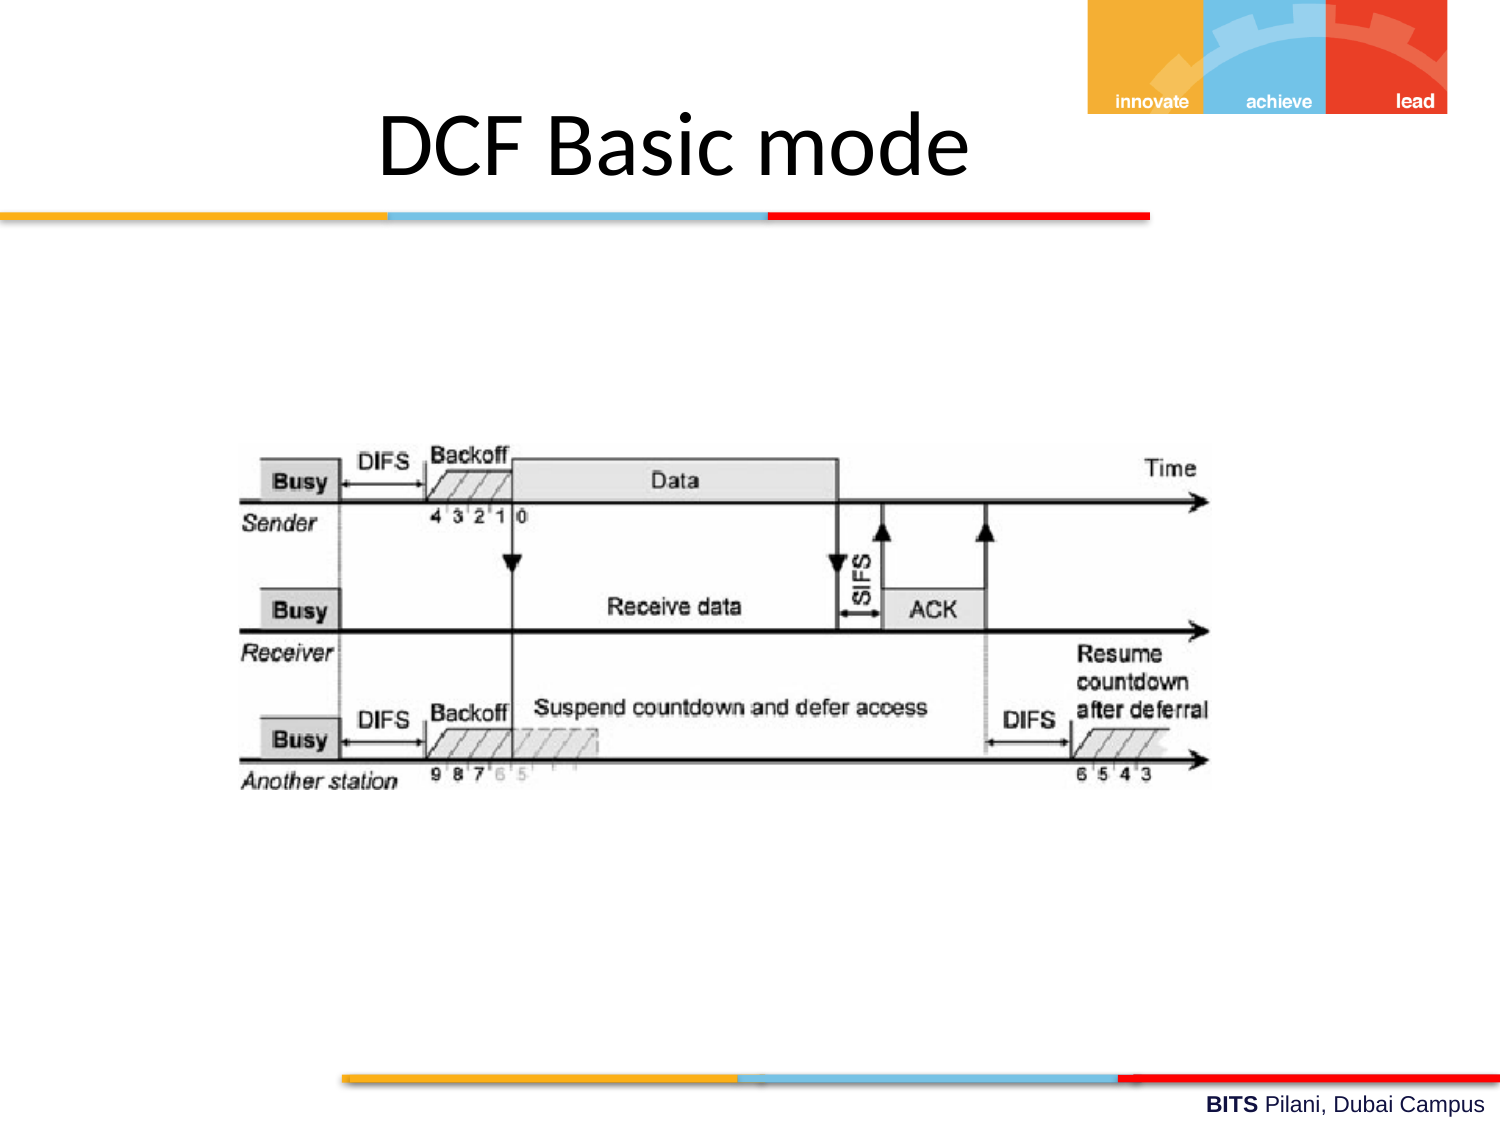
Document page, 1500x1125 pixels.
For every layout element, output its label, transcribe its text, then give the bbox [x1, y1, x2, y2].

picture [1087, 0, 1448, 114]
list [237, 442, 1212, 790]
title DCF Basic mode [0, 45, 1350, 233]
